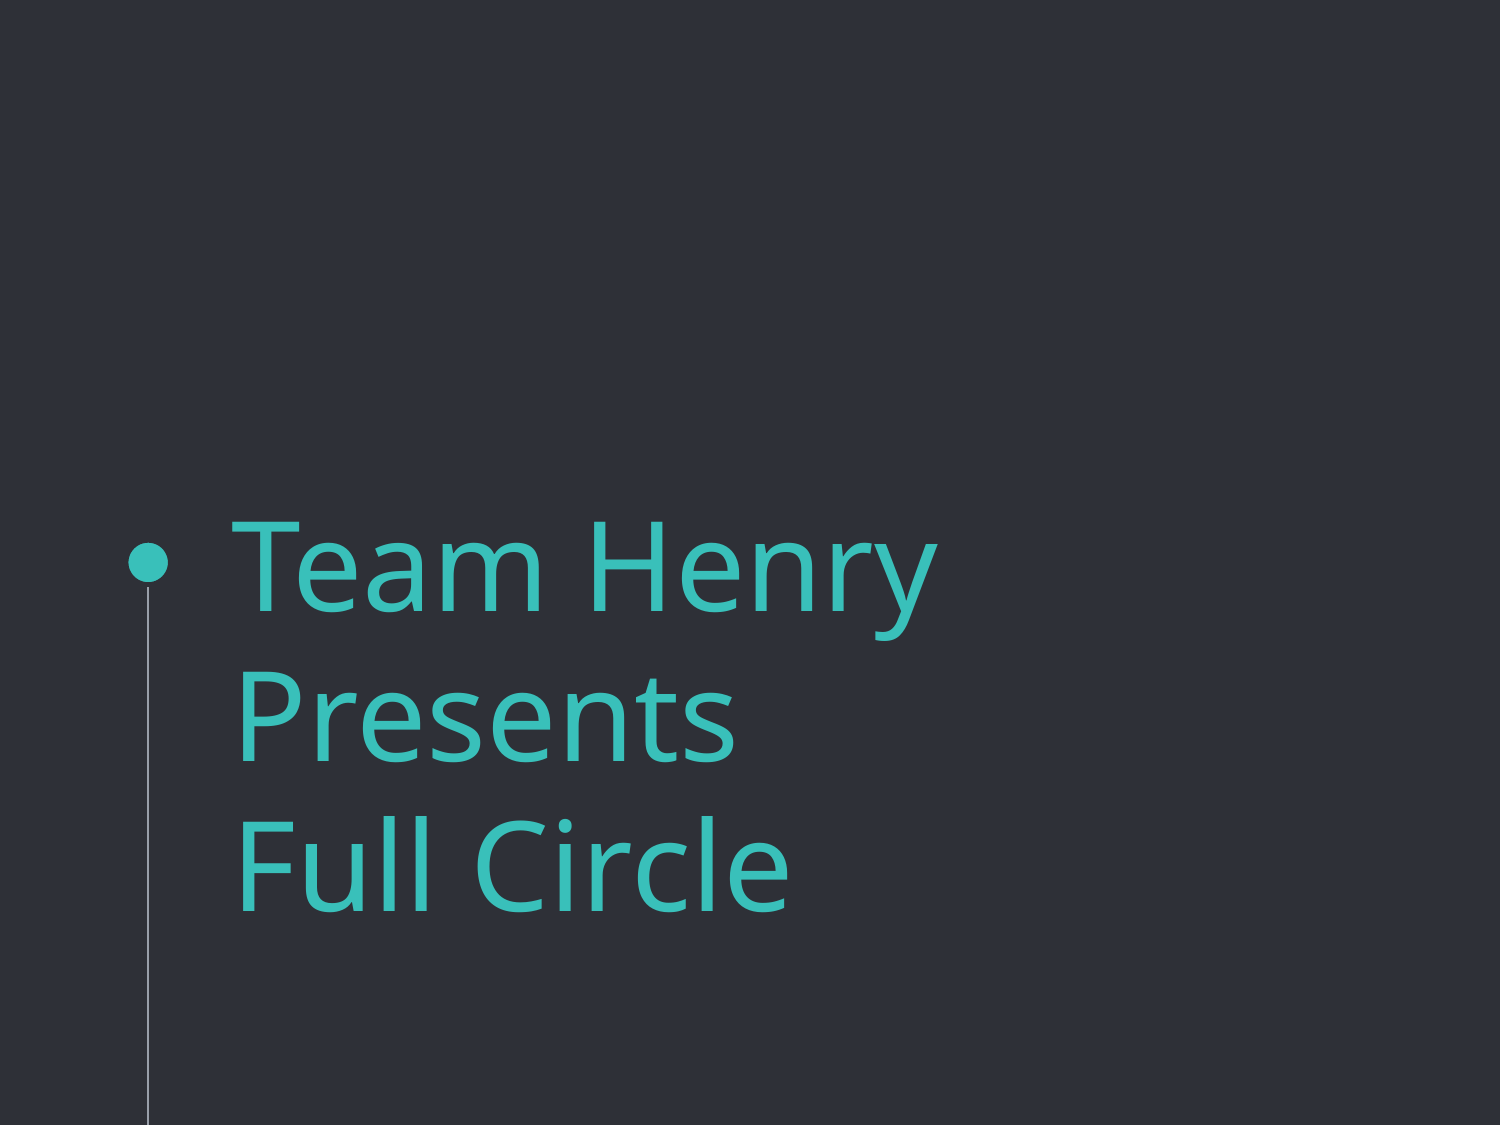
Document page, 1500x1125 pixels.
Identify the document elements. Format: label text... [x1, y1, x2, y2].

title Team Henry Presents Full Circle [216, 471, 1313, 726]
